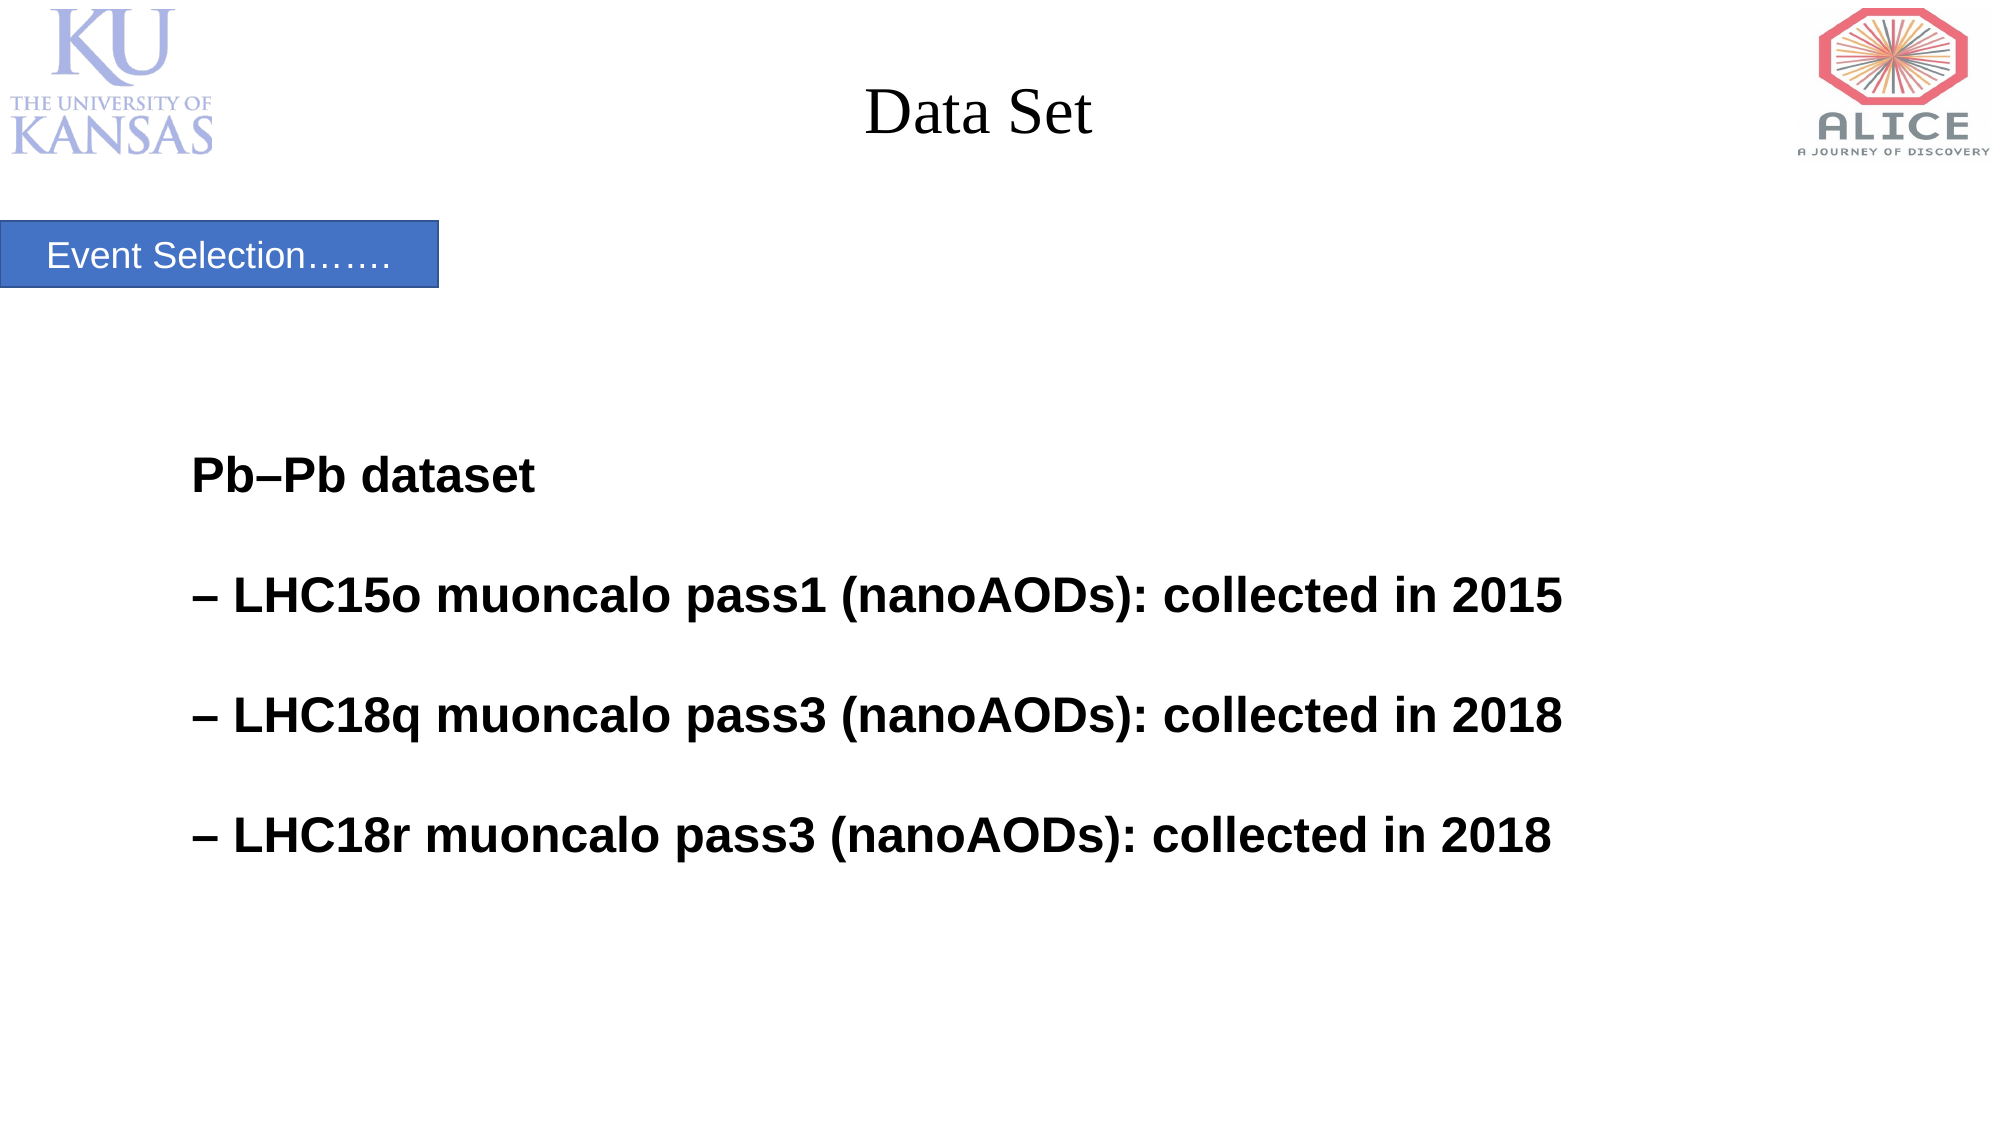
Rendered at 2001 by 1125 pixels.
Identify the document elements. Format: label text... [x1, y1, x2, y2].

text_box Event Selection……. [0, 220, 439, 288]
text_box Pb–Pb dataset – LHC15o muoncalo pass1 (nanoAODs): collected in 2015 – LHC18q muoncalo pass3 (nanoAODs): collected in 2018 – LHC18r muoncalo pass3 (nanoAODs): collected in 2018 [176, 435, 1788, 871]
text_box Data Set [656, 59, 1319, 154]
